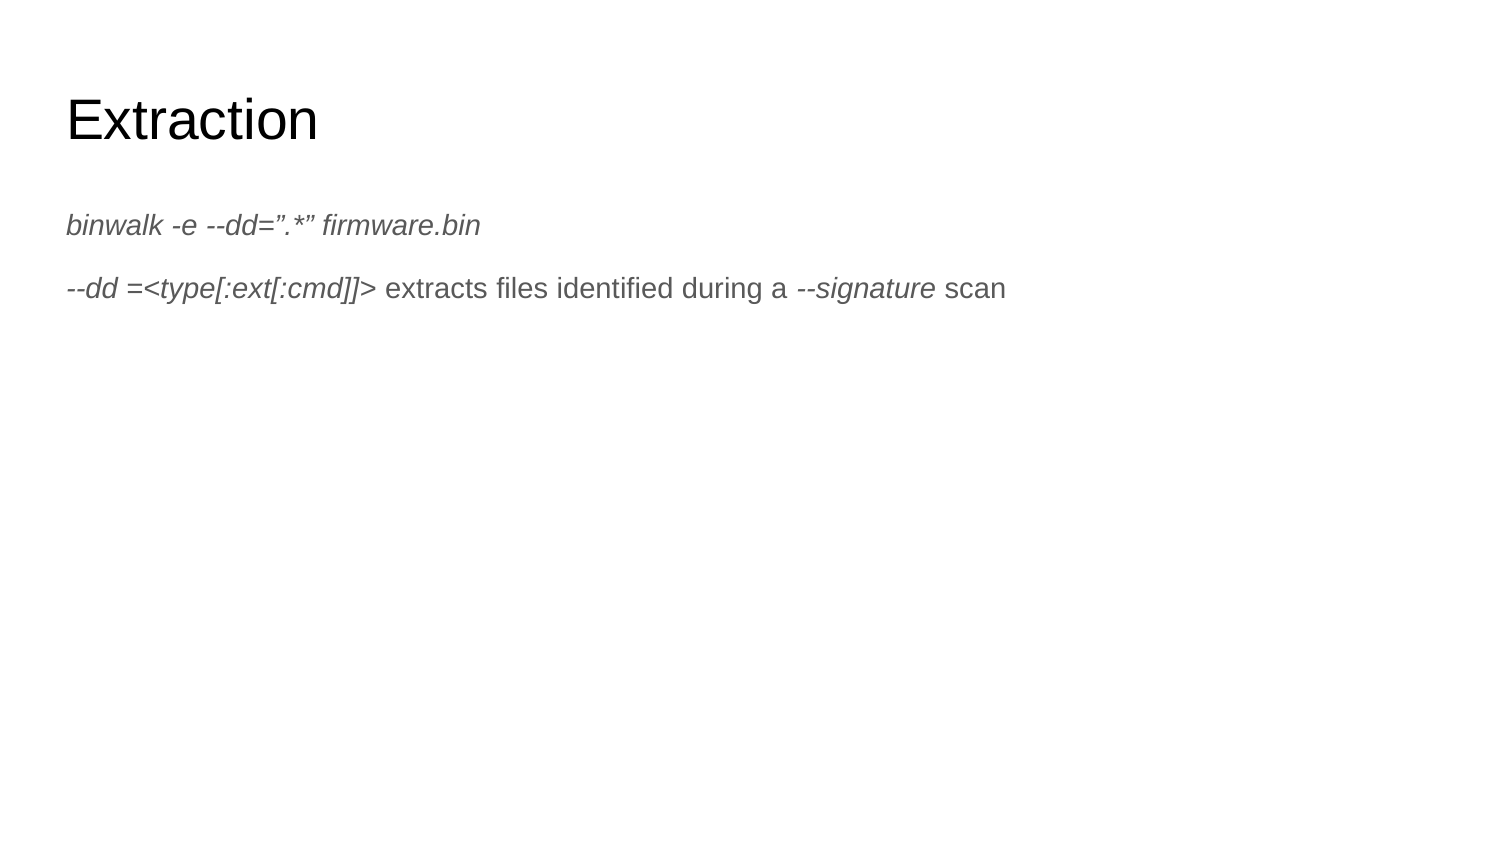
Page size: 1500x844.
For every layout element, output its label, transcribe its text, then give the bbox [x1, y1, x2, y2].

title Extraction [51, 72, 1449, 167]
list binwalk -e --dd=”.*” firmware.bin --dd =<type[:ext[:cmd]]> extracts files identified during a --signature scan [51, 189, 1449, 750]
